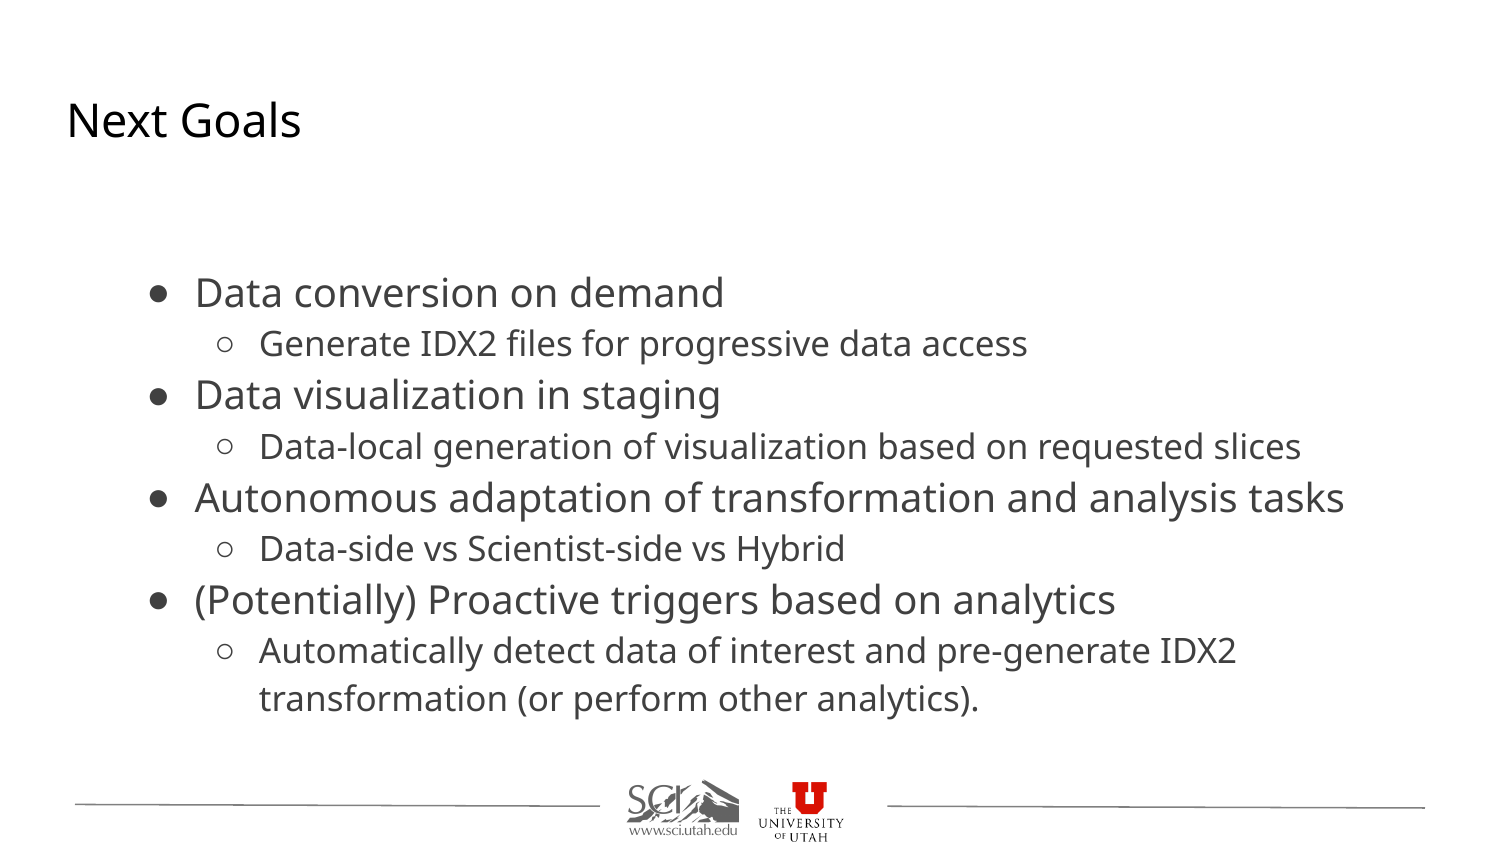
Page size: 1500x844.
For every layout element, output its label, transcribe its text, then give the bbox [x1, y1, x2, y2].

title Next Goals [51, 72, 1449, 167]
picture [758, 782, 844, 842]
list Data conversion on demand Generate IDX2 files for progressive data access Data visualization in staging Data-local generation of visualization based on requested slices Autonomous adaptation of transformation and analysis tasks Data-side vs Scientist-side vs Hybrid (Potentially) Proactive triggers based on analytics Automatically detect data of interest and pre-generate IDX2 transformation (or perform other analytics). [51, 180, 1449, 741]
